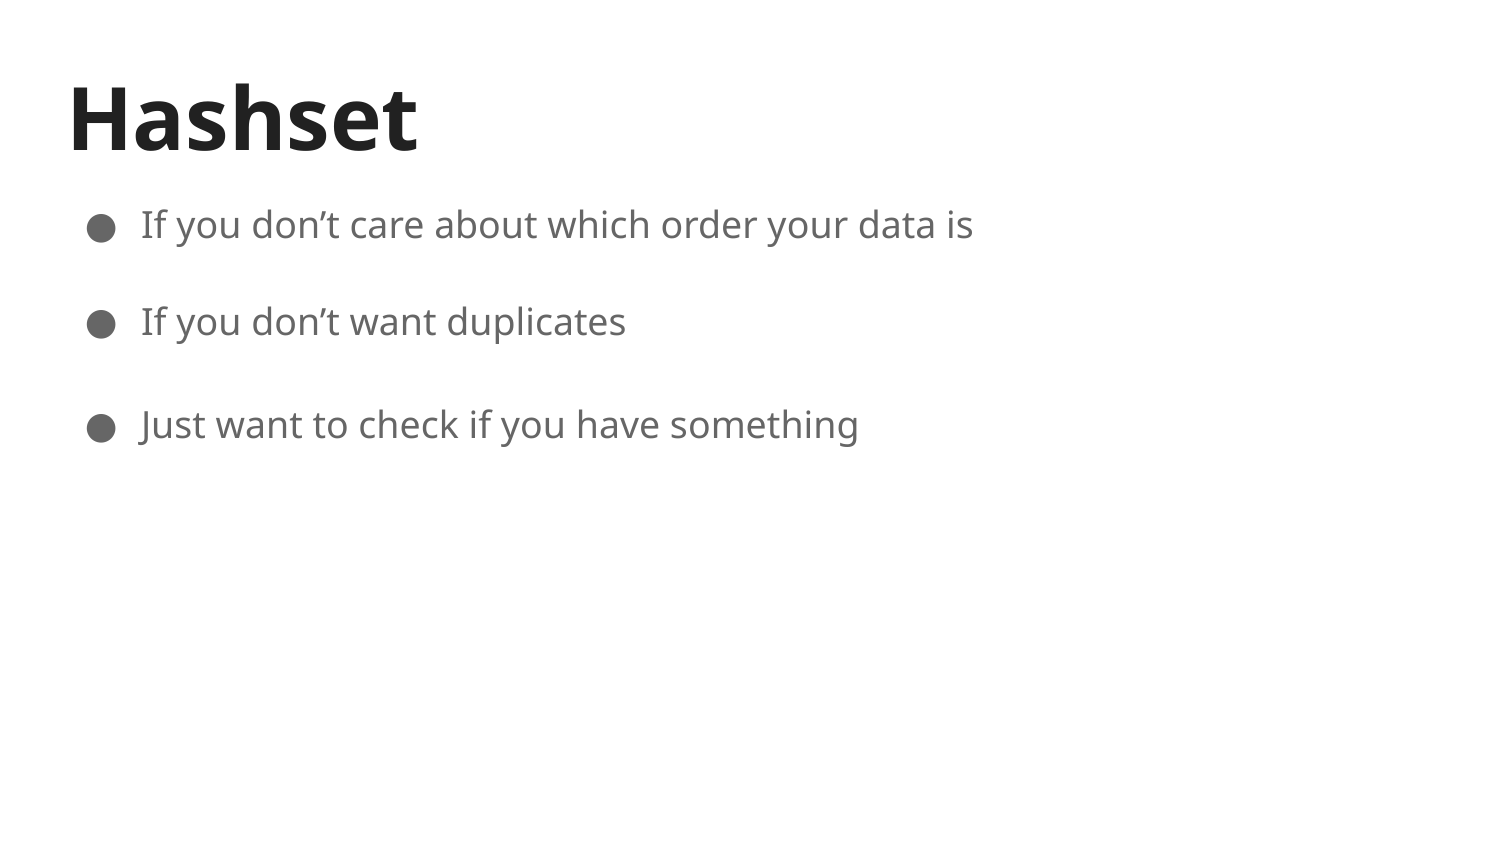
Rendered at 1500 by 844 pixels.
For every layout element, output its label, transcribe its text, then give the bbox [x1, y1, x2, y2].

title Hashset [51, 48, 1449, 179]
list If you don’t care about which order your data is If you don’t want duplicates Just want to check if you have something [51, 179, 1449, 728]
